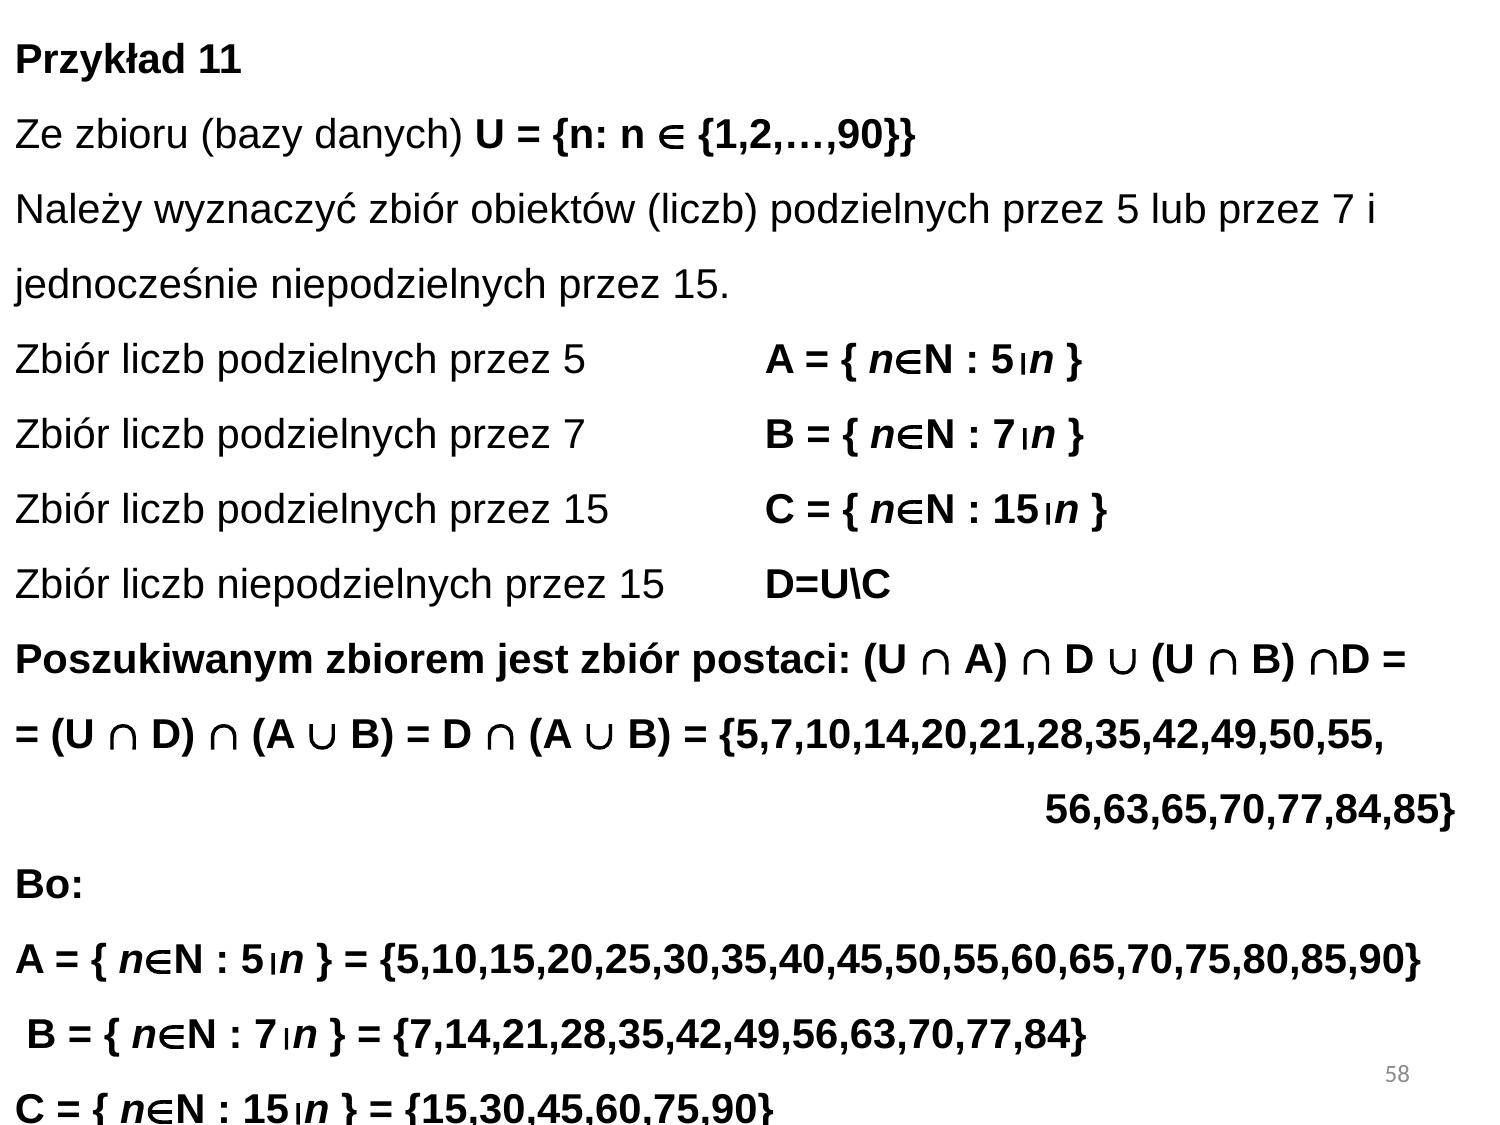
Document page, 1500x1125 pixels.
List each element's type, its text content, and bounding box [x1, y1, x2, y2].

text_box Przykład 11 Ze zbioru (bazy danych) U = {n: n  {1,2,…,90}} Należy wyznaczyć zbiór obiektów (liczb) podzielnych przez 5 lub przez 7 i jednocześnie niepodzielnych przez 15. Zbiór liczb podzielnych przez 5 A = { nN : 5n } Zbiór liczb podzielnych przez 7 B = { nN : 7n } Zbiór liczb podzielnych przez 15 C = { nN : 15n } Zbiór liczb niepodzielnych przez 15 D=U\C Poszukiwanym zbiorem jest zbiór postaci: (U  A)  D  (U  B) D = = (U  D)  (A  B) = D  (A  B) = {5,7,10,14,20,21,28,35,42,49,50,55, 56,63,65,70,77,84,85} Bo: A = { nN : 5n } = {5,10,15,20,25,30,35,40,45,50,55,60,65,70,75,80,85,90} B = { nN : 7n } = {7,14,21,28,35,42,49,56,63,70,77,84} C = { nN : 15n } = {15,30,45,60,75,90} [0, 0, 1500, 1125]
